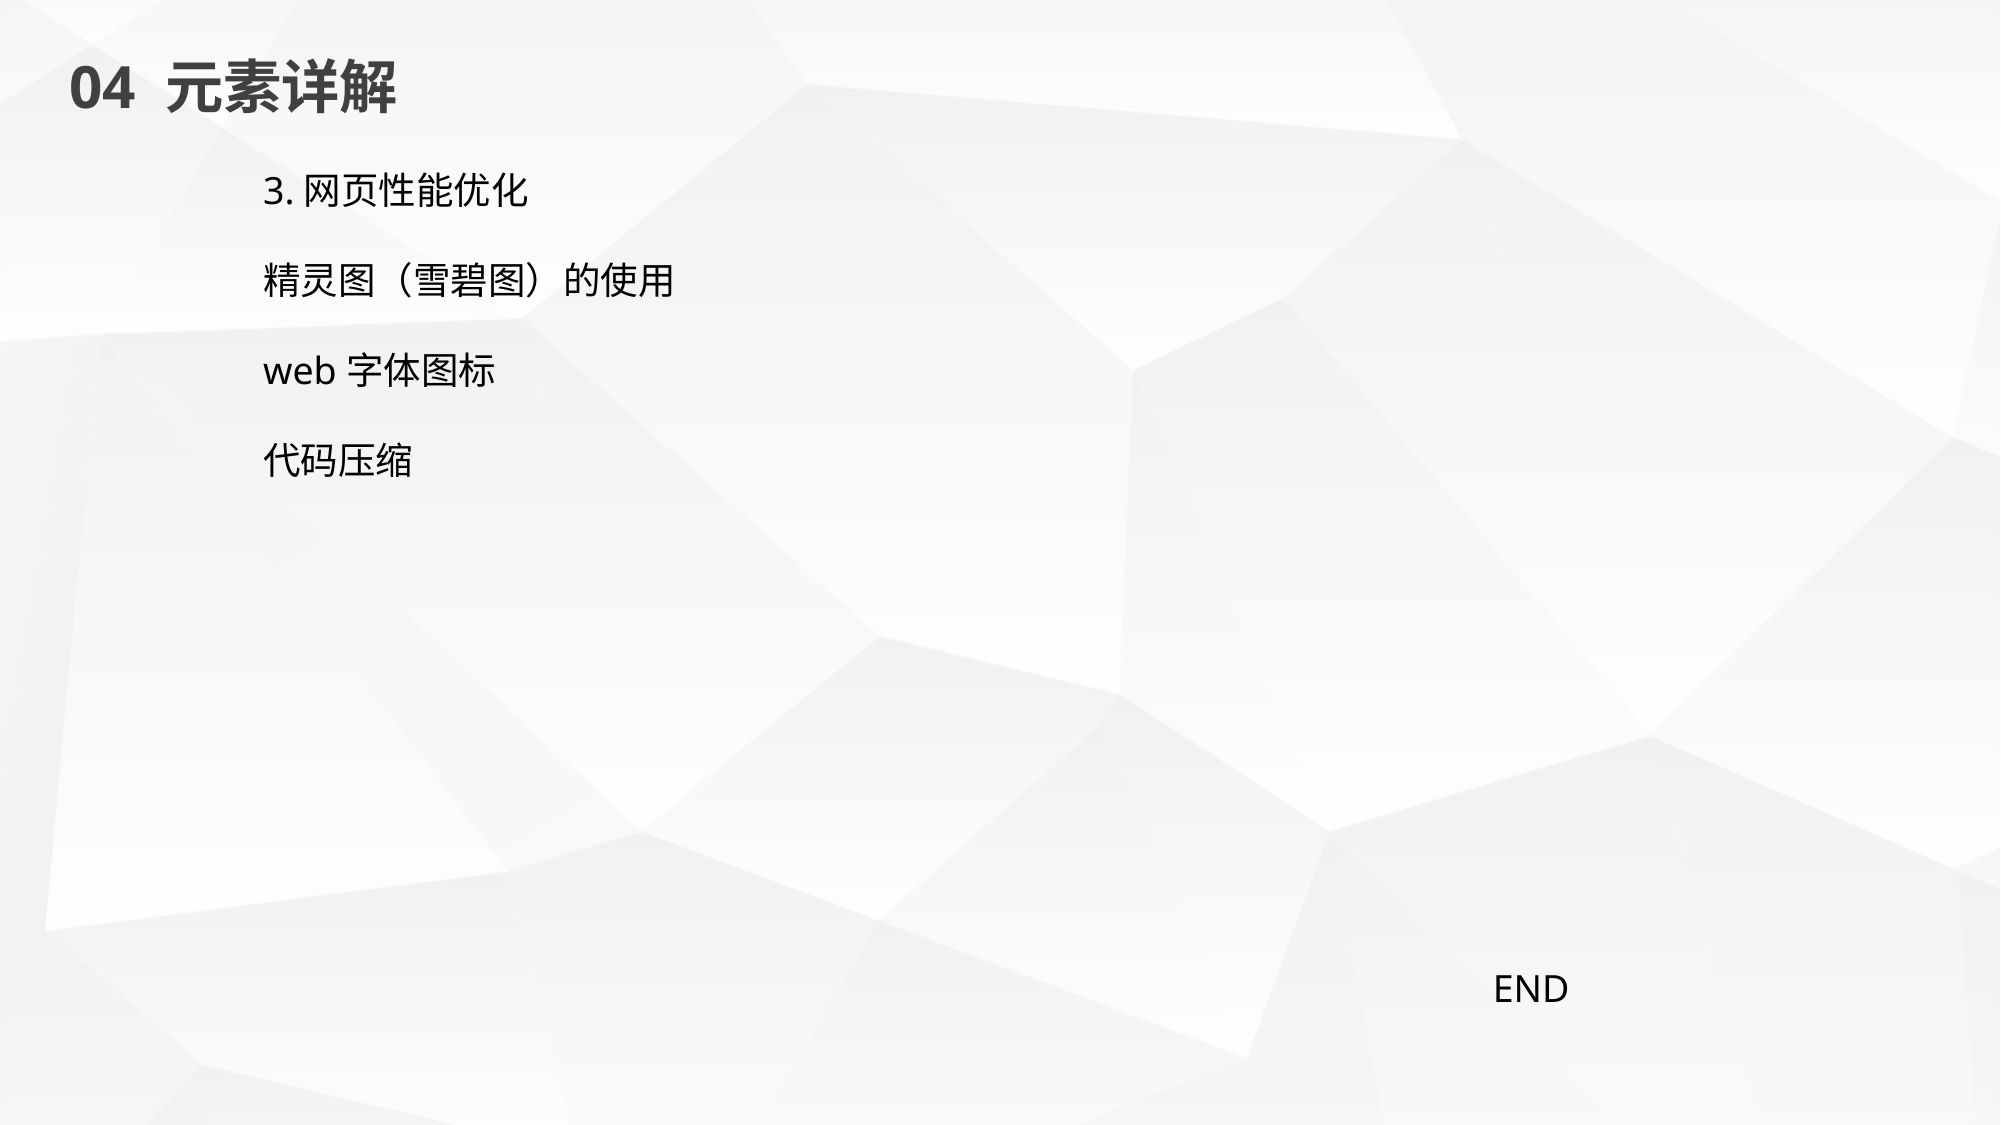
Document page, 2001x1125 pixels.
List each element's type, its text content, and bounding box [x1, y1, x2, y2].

picture [0, 0, 2001, 1125]
text_box END [1478, 957, 1911, 1018]
text_box 3.网页性能优化 精灵图（雪碧图）的使用 web字体图标 代码压缩 [248, 159, 1529, 535]
text_box 04 元素详解 [54, 45, 524, 133]
